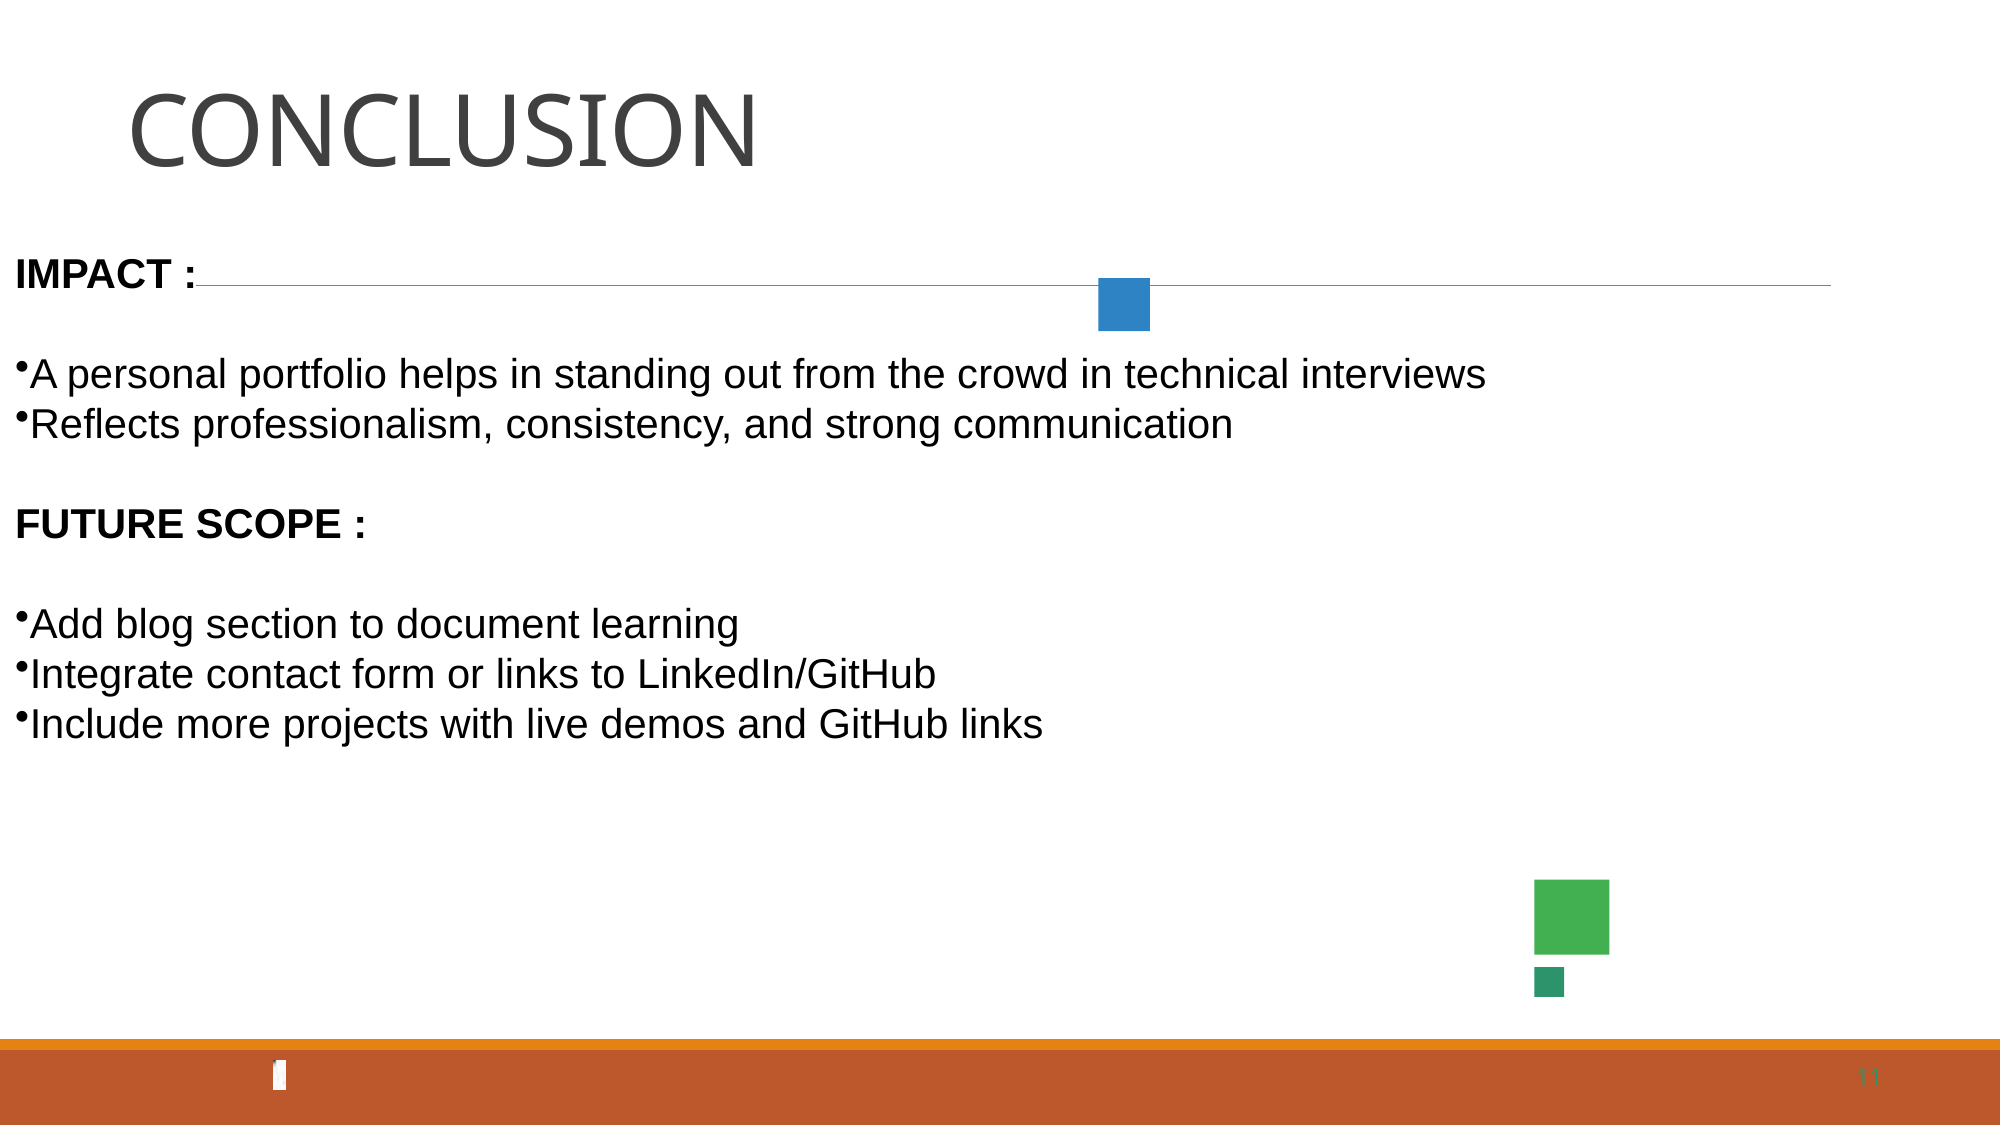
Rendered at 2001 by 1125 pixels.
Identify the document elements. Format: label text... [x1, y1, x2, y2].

title CONCLUSION [123, 0, 875, 187]
text_box 11 [1849, 1061, 1888, 1095]
picture [272, 1060, 287, 1091]
text_box [1534, 879, 1610, 955]
text_box [1534, 967, 1565, 997]
text_box IMPACT : A personal portfolio helps in standing out from the crowd in technical interviews Reflects professionalism, consistency, and strong communication FUTURE SCOPE : Add blog section to document learning Integrate contact form or links to LinkedIn/GitHub Include more projects with live demos and GitHub links [0, 238, 2000, 800]
